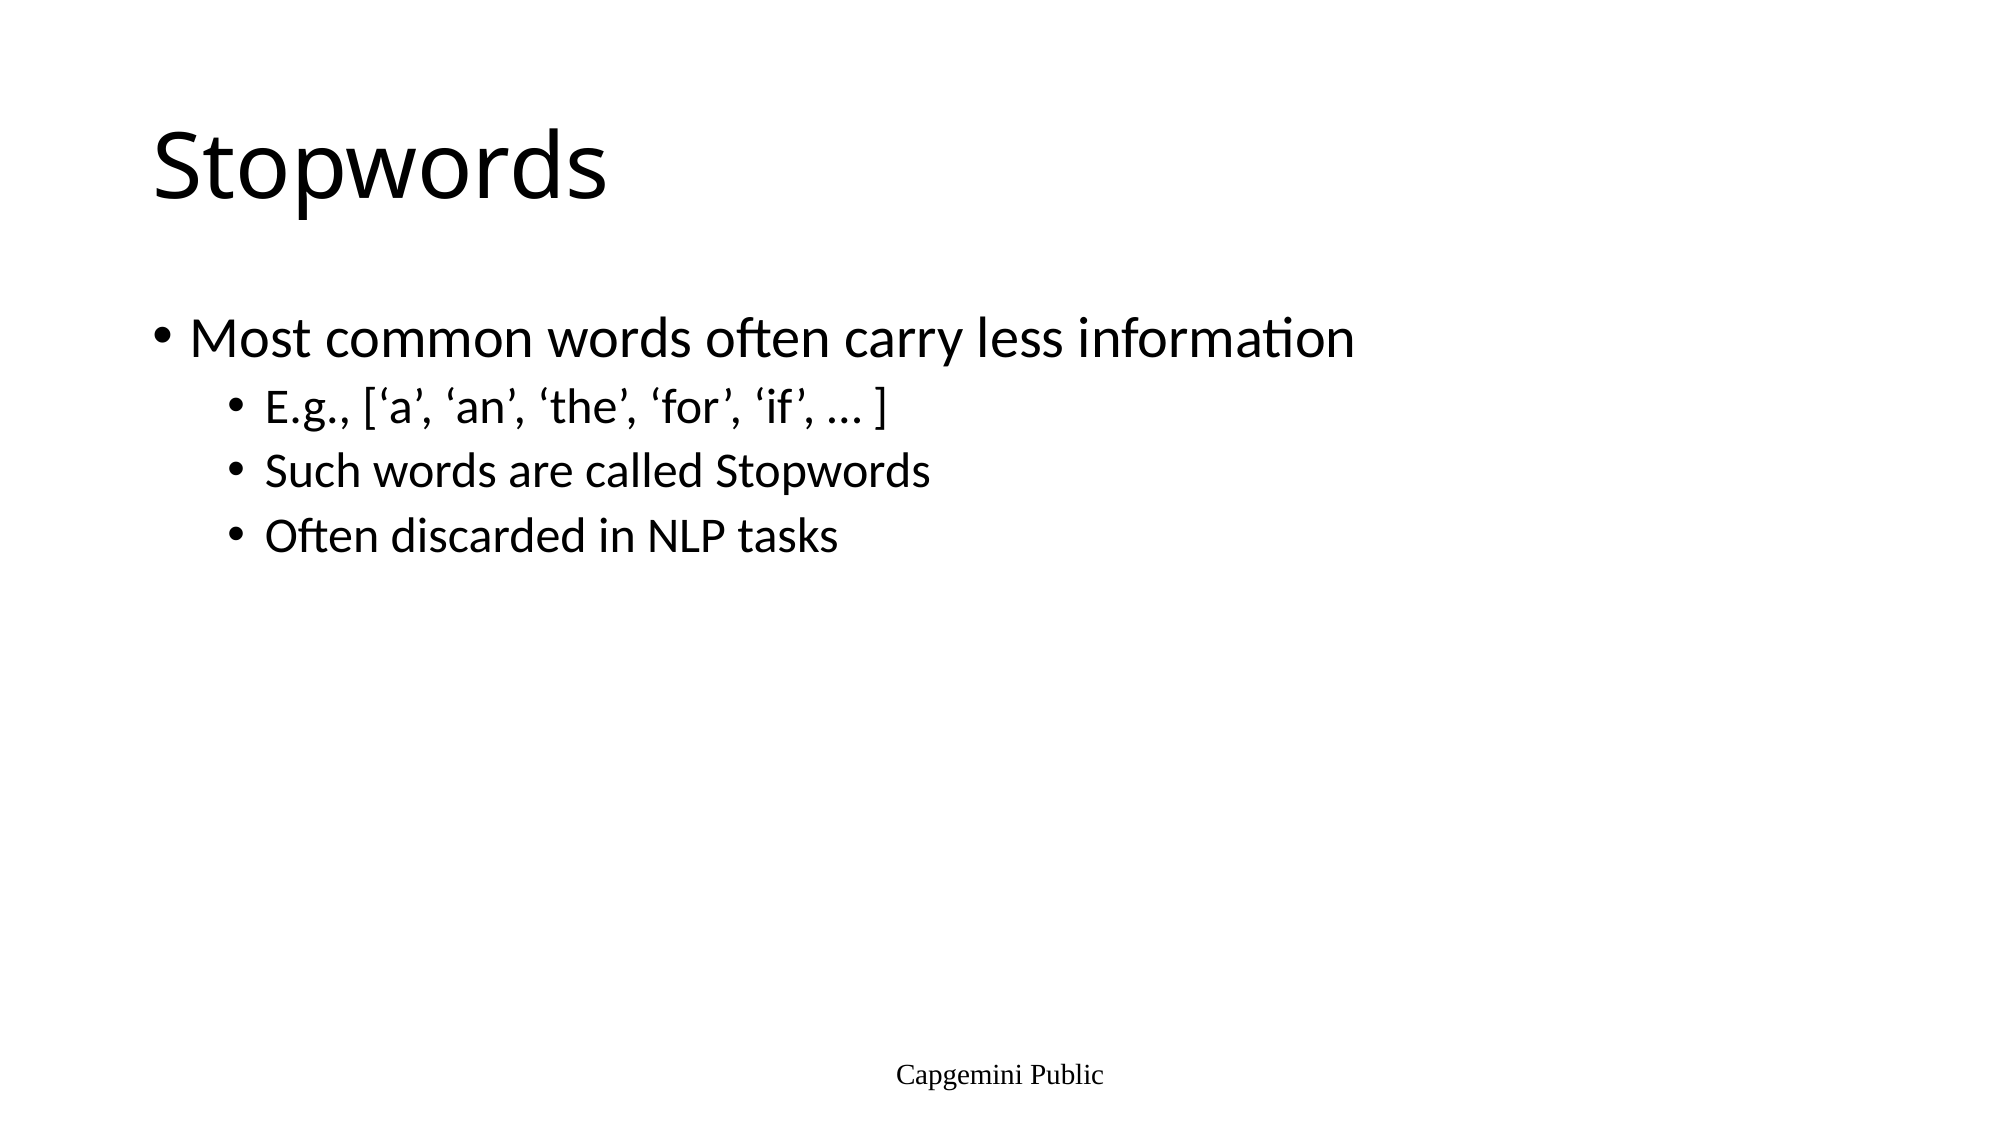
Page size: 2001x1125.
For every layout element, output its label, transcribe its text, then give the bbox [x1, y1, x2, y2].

footer Capgemini Public [662, 1042, 1338, 1103]
title Stopwords [137, 59, 1863, 278]
list Most common words often carry less information E.g., [‘a’, ‘an’, ‘the’, ‘for’, ‘if’, … ] Such words are called Stopwords Often discarded in NLP tasks [137, 299, 1863, 1014]
